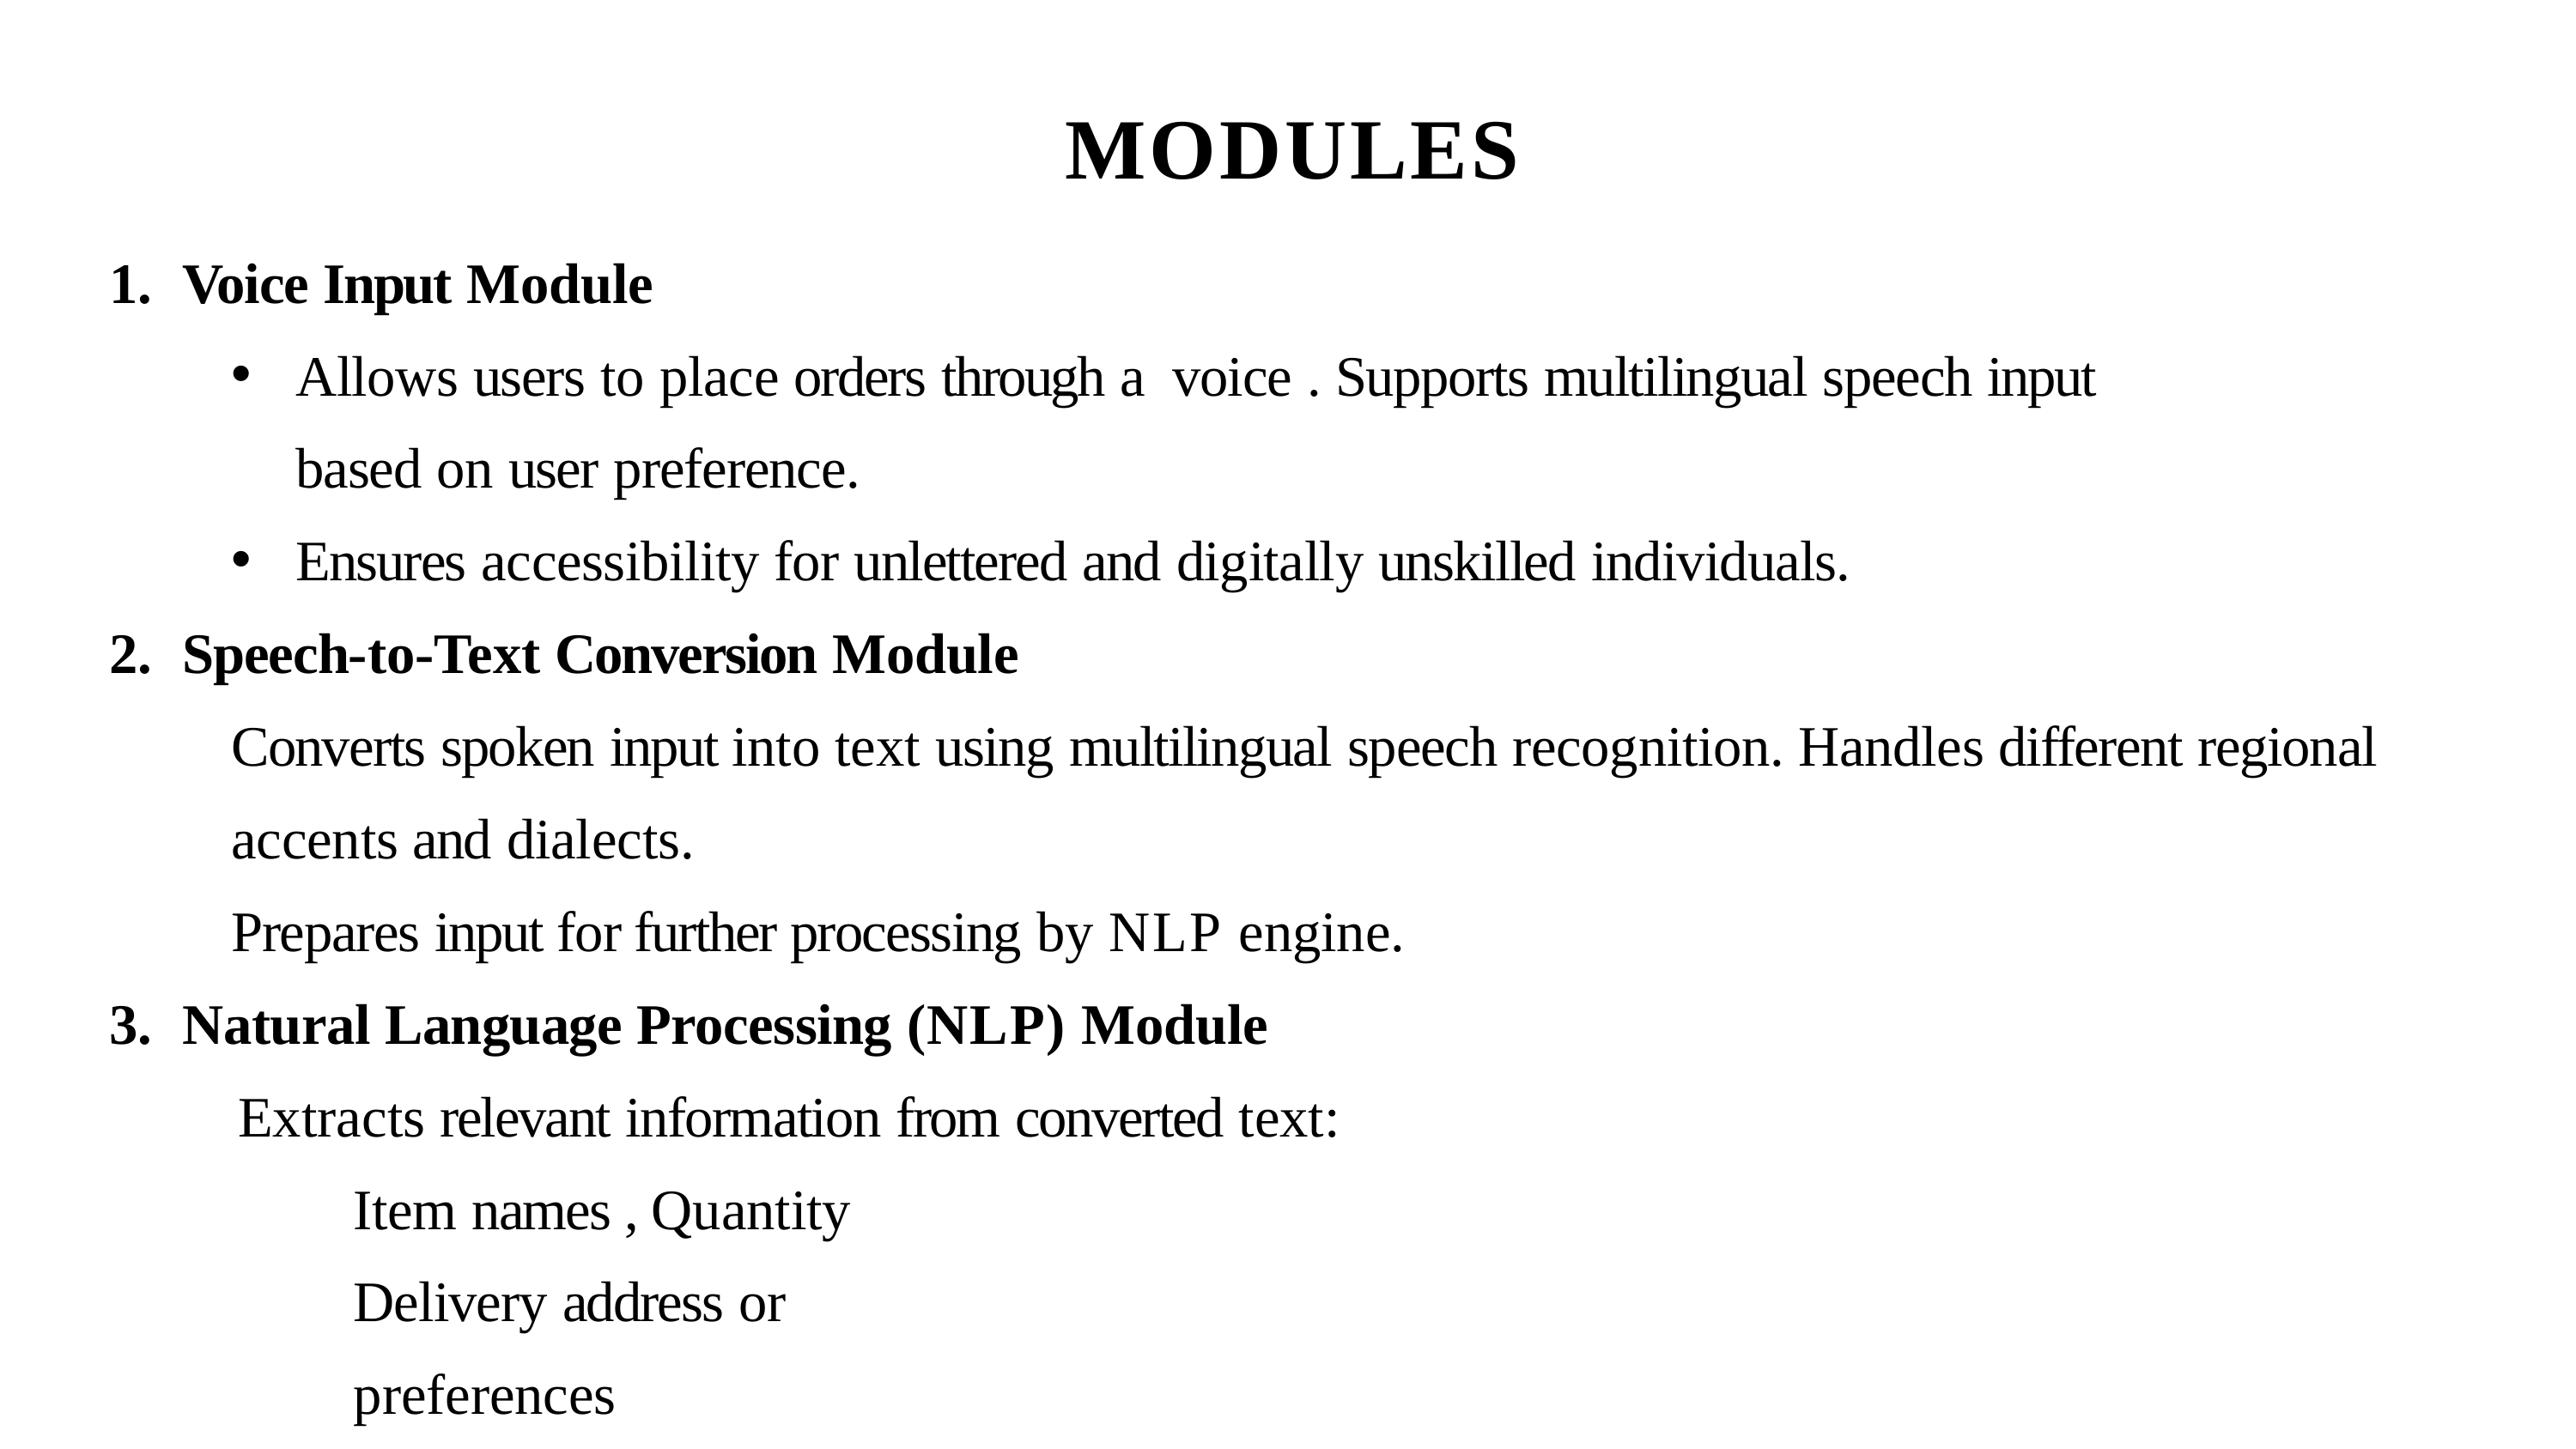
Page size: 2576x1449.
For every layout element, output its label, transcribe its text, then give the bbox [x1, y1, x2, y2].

title MODULES [0, 21, 2363, 267]
text_box Voice Input Module Allows users to place orders through a voice . Supports multilingual speech input based on user preference. Ensures accessibility for unlettered and digitally unskilled individuals. Speech-to-Text Conversion Module Converts spoken input into text using multilingual speech recognition. Handles different regional accents and dialects. Prepares input for further processing by NLP engine. Natural Language Processing (NLP) Module Extracts relevant information from converted text: Item names , Quantity Delivery address or preferences [107, 220, 2442, 1449]
